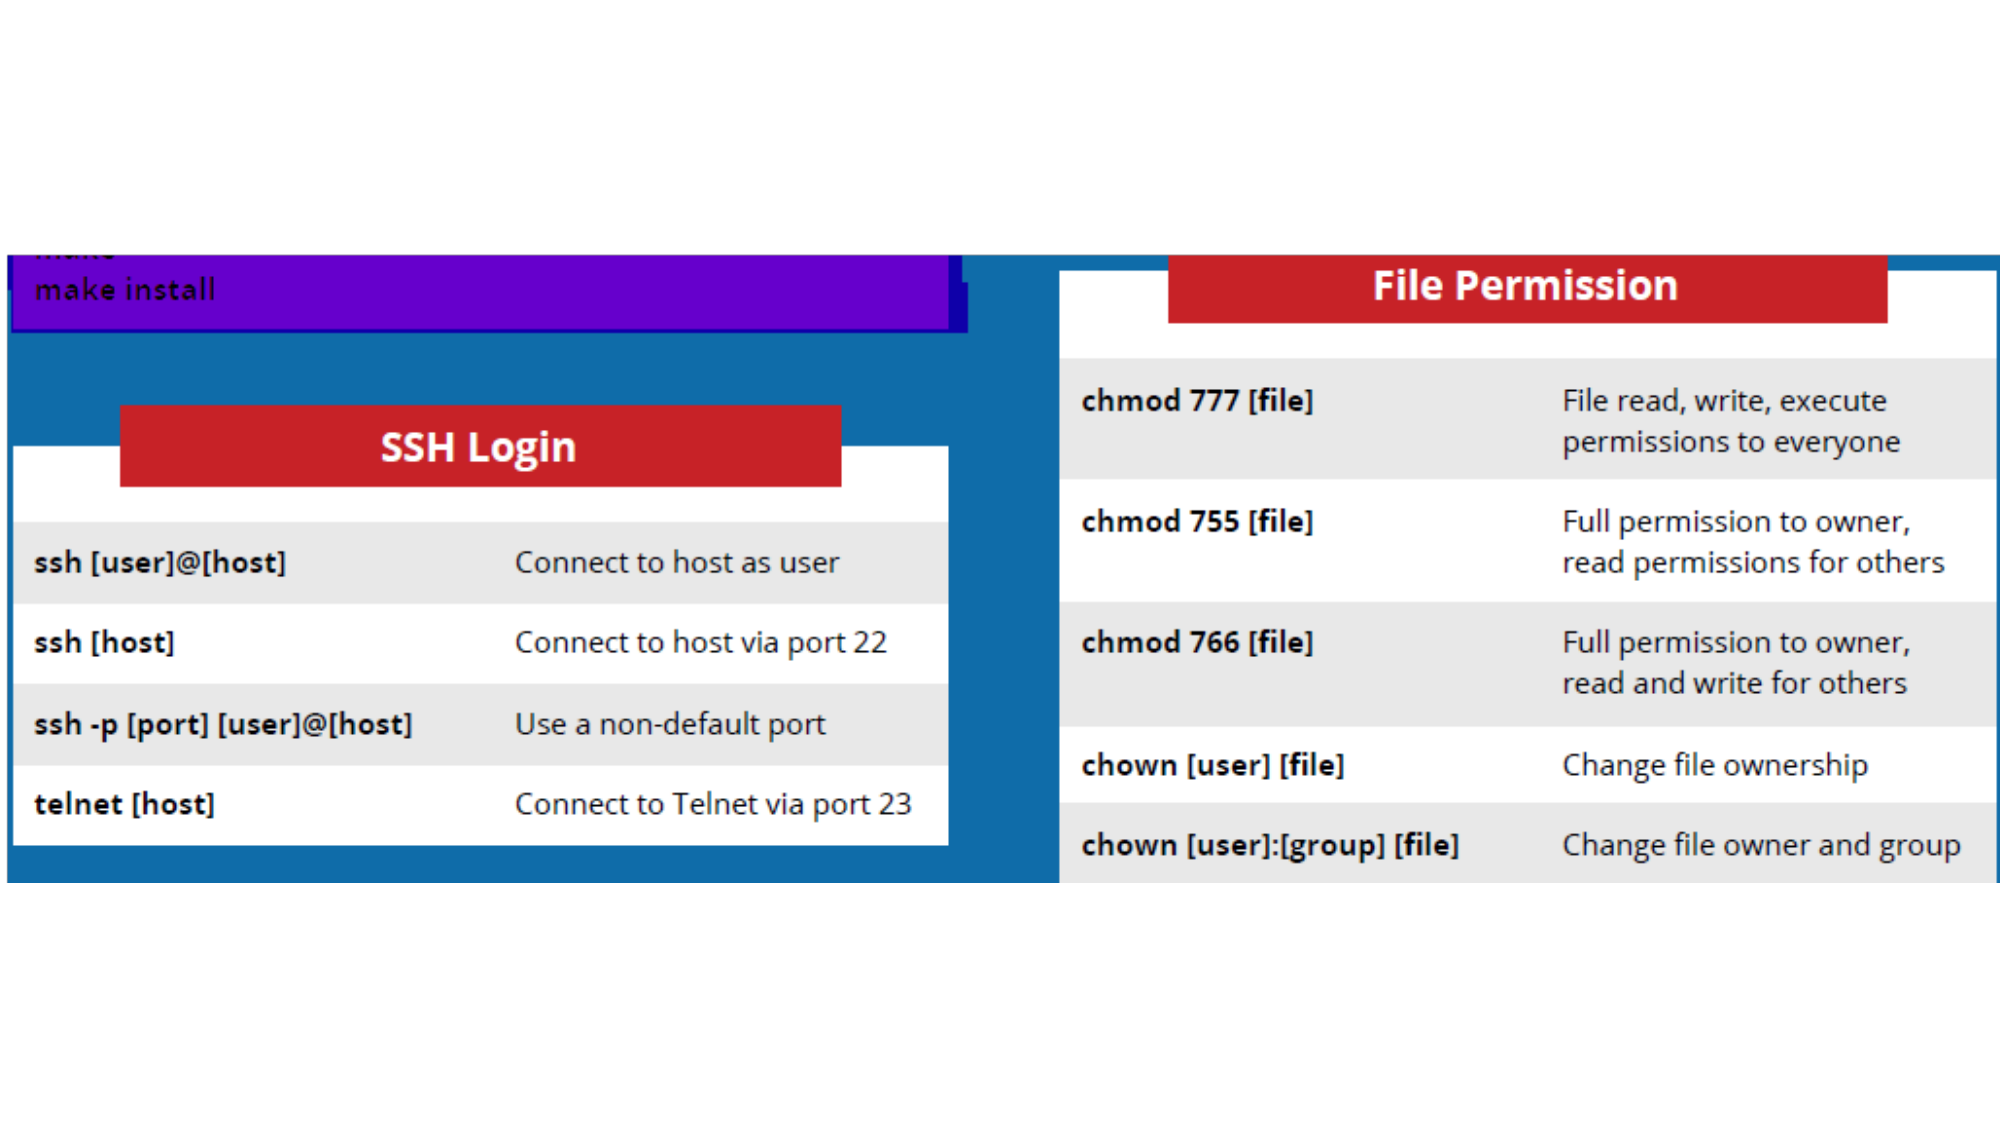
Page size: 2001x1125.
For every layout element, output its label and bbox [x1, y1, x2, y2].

picture [0, 238, 2000, 883]
